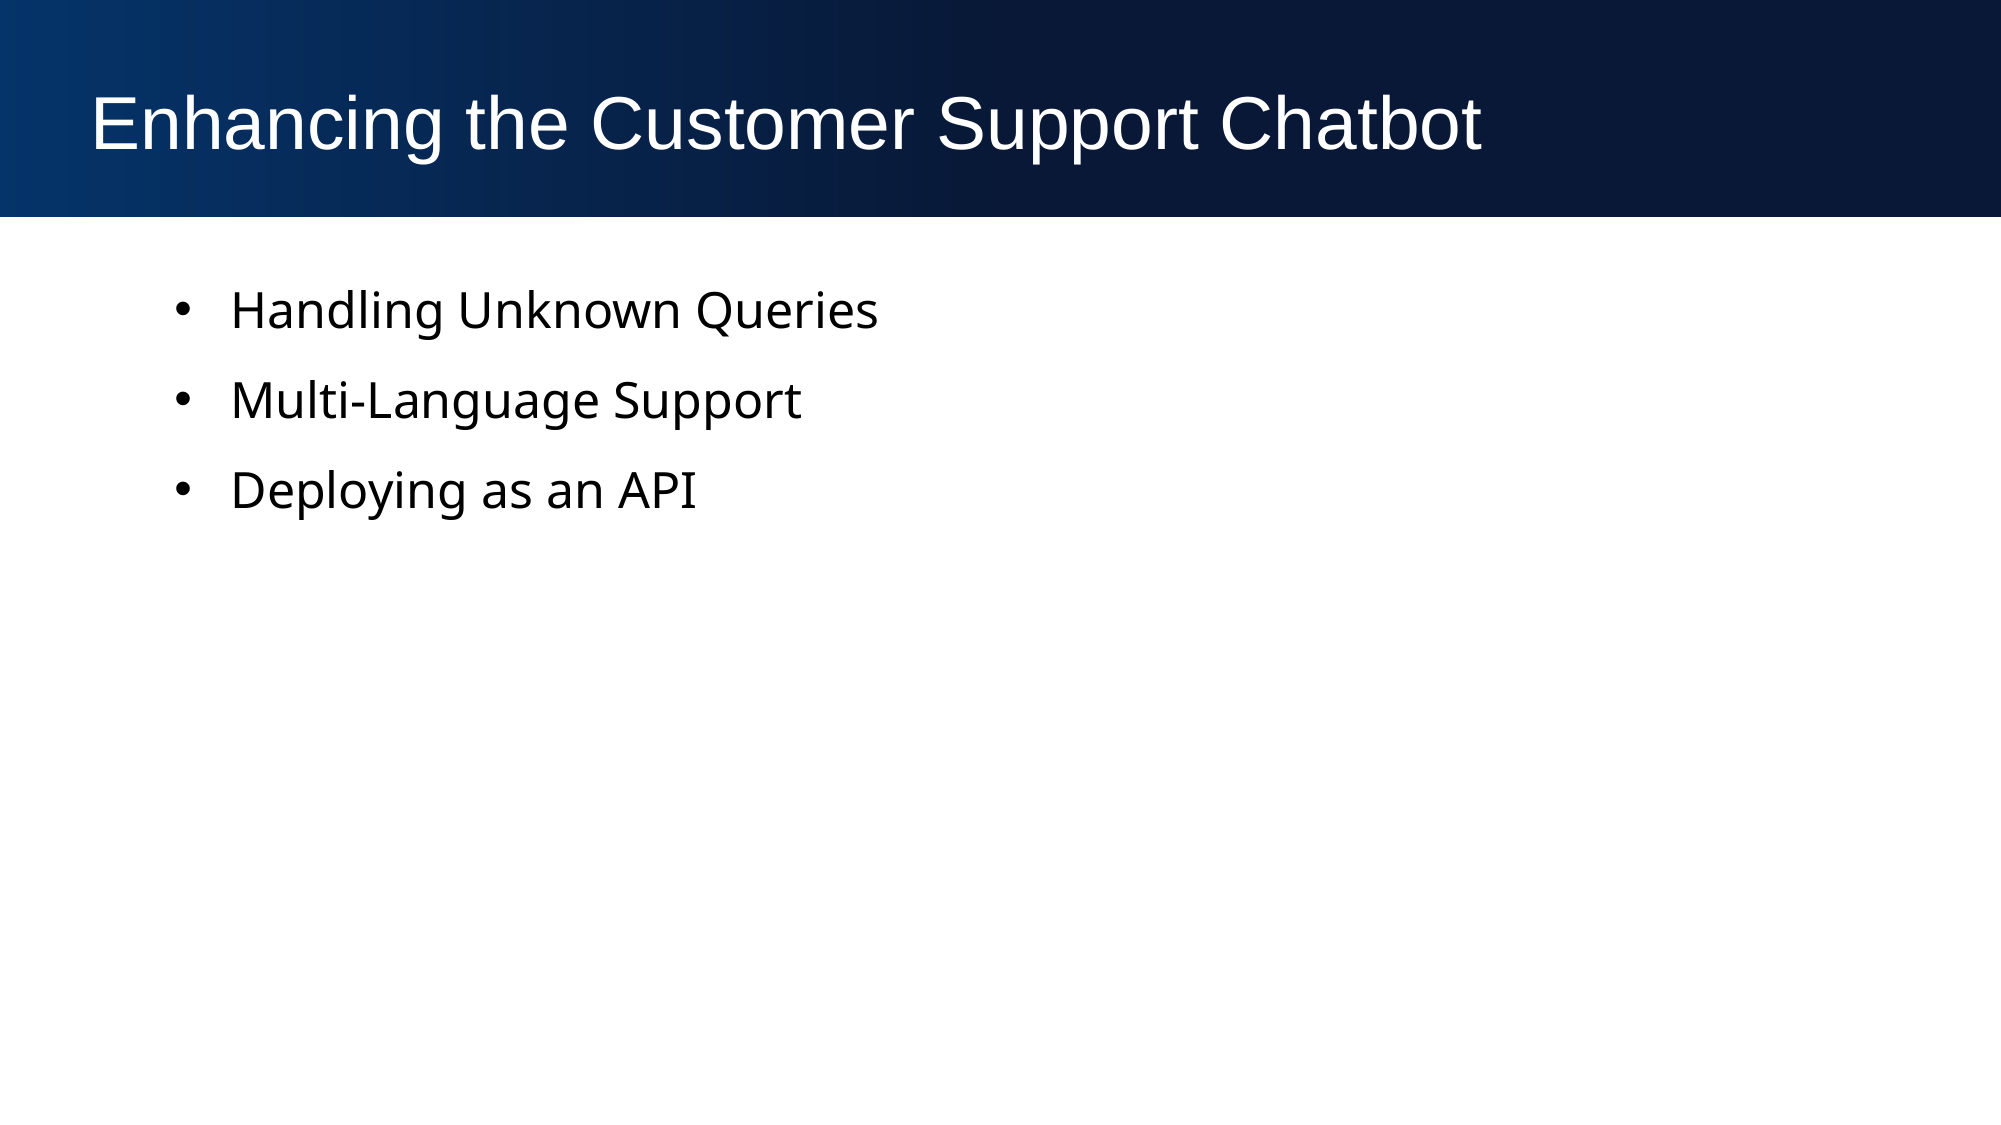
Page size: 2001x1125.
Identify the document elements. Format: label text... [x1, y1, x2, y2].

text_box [82, 70, 1925, 178]
text_box [0, 0, 2000, 217]
text_box Handling Unknown Queries Multi-Language Support Deploying as an API [82, 241, 1925, 527]
